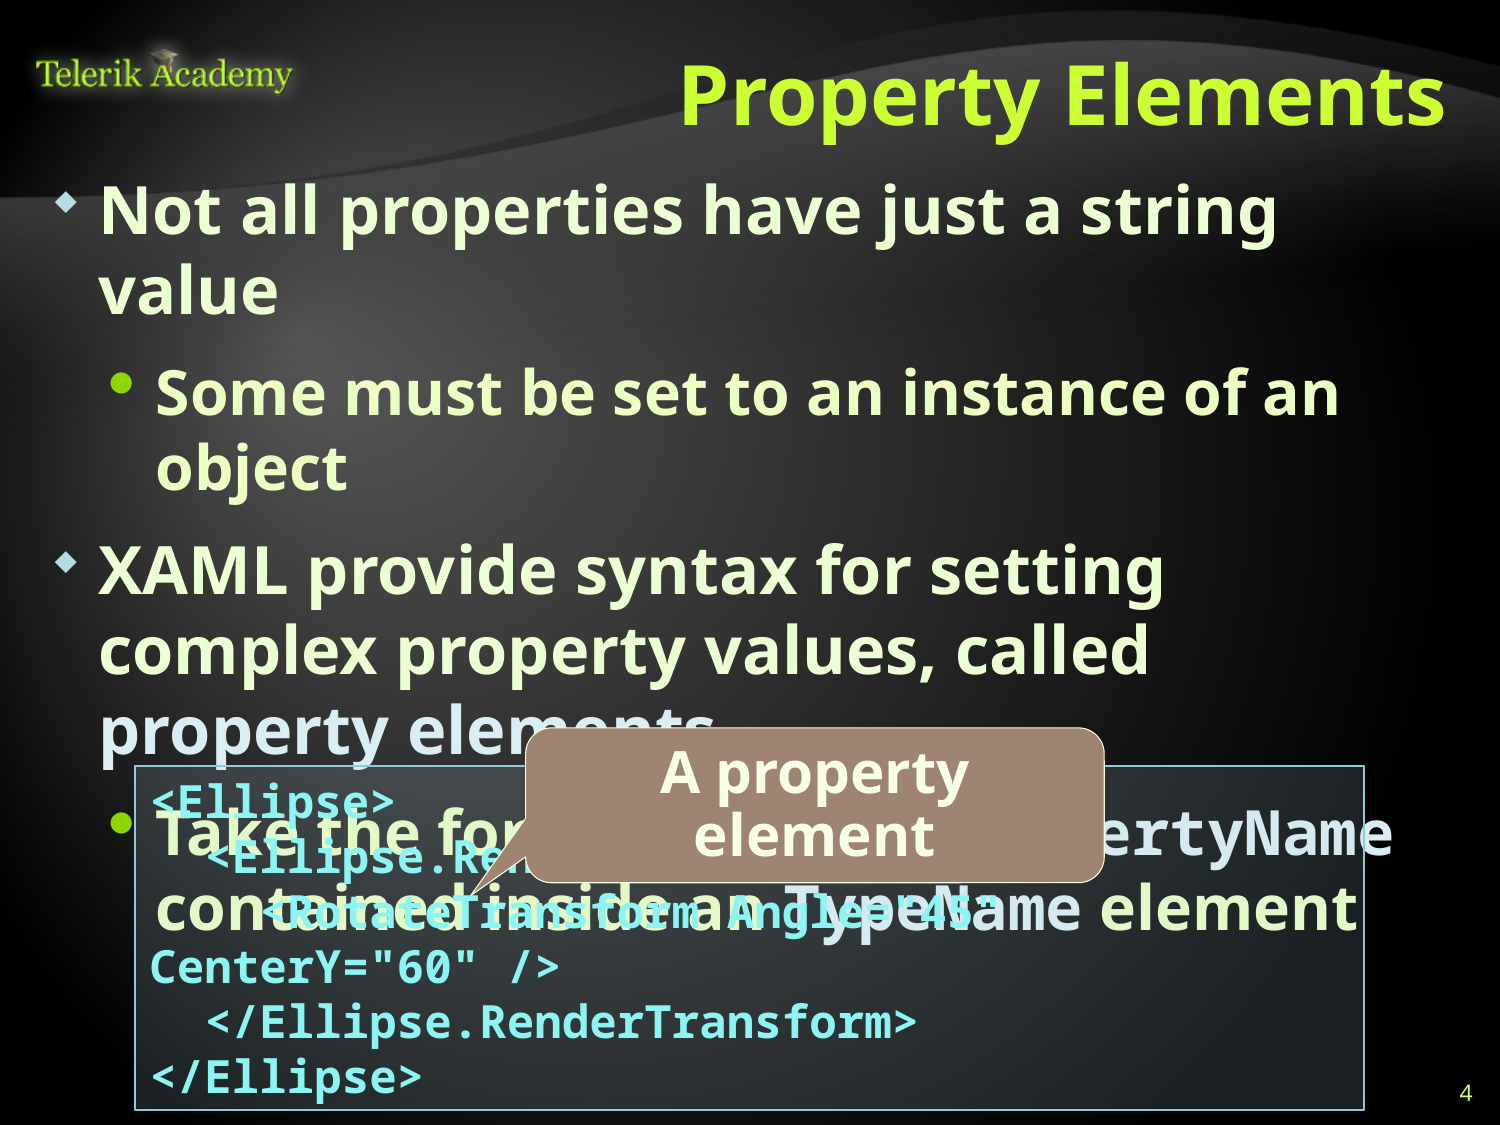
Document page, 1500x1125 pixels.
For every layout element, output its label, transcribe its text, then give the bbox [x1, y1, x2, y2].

text_box <Ellipse> <Ellipse.RenderTransform> <RotateTransform Angle="45" CenterY="60" /> </Ellipse.RenderTransform> </Ellipse> [134, 765, 1365, 1111]
slide_number 4 [1412, 1074, 1488, 1113]
title Property Elements [300, 24, 1463, 160]
list Not all properties have just a string value Some must be set to an instance of an object XAML provide syntax for setting complex property values, called property elements Take the form TypeName.PropertyName contained inside an TypeName element [37, 160, 1463, 1071]
picture [0, 0, 1500, 1125]
text_box A property element [470, 727, 1105, 896]
